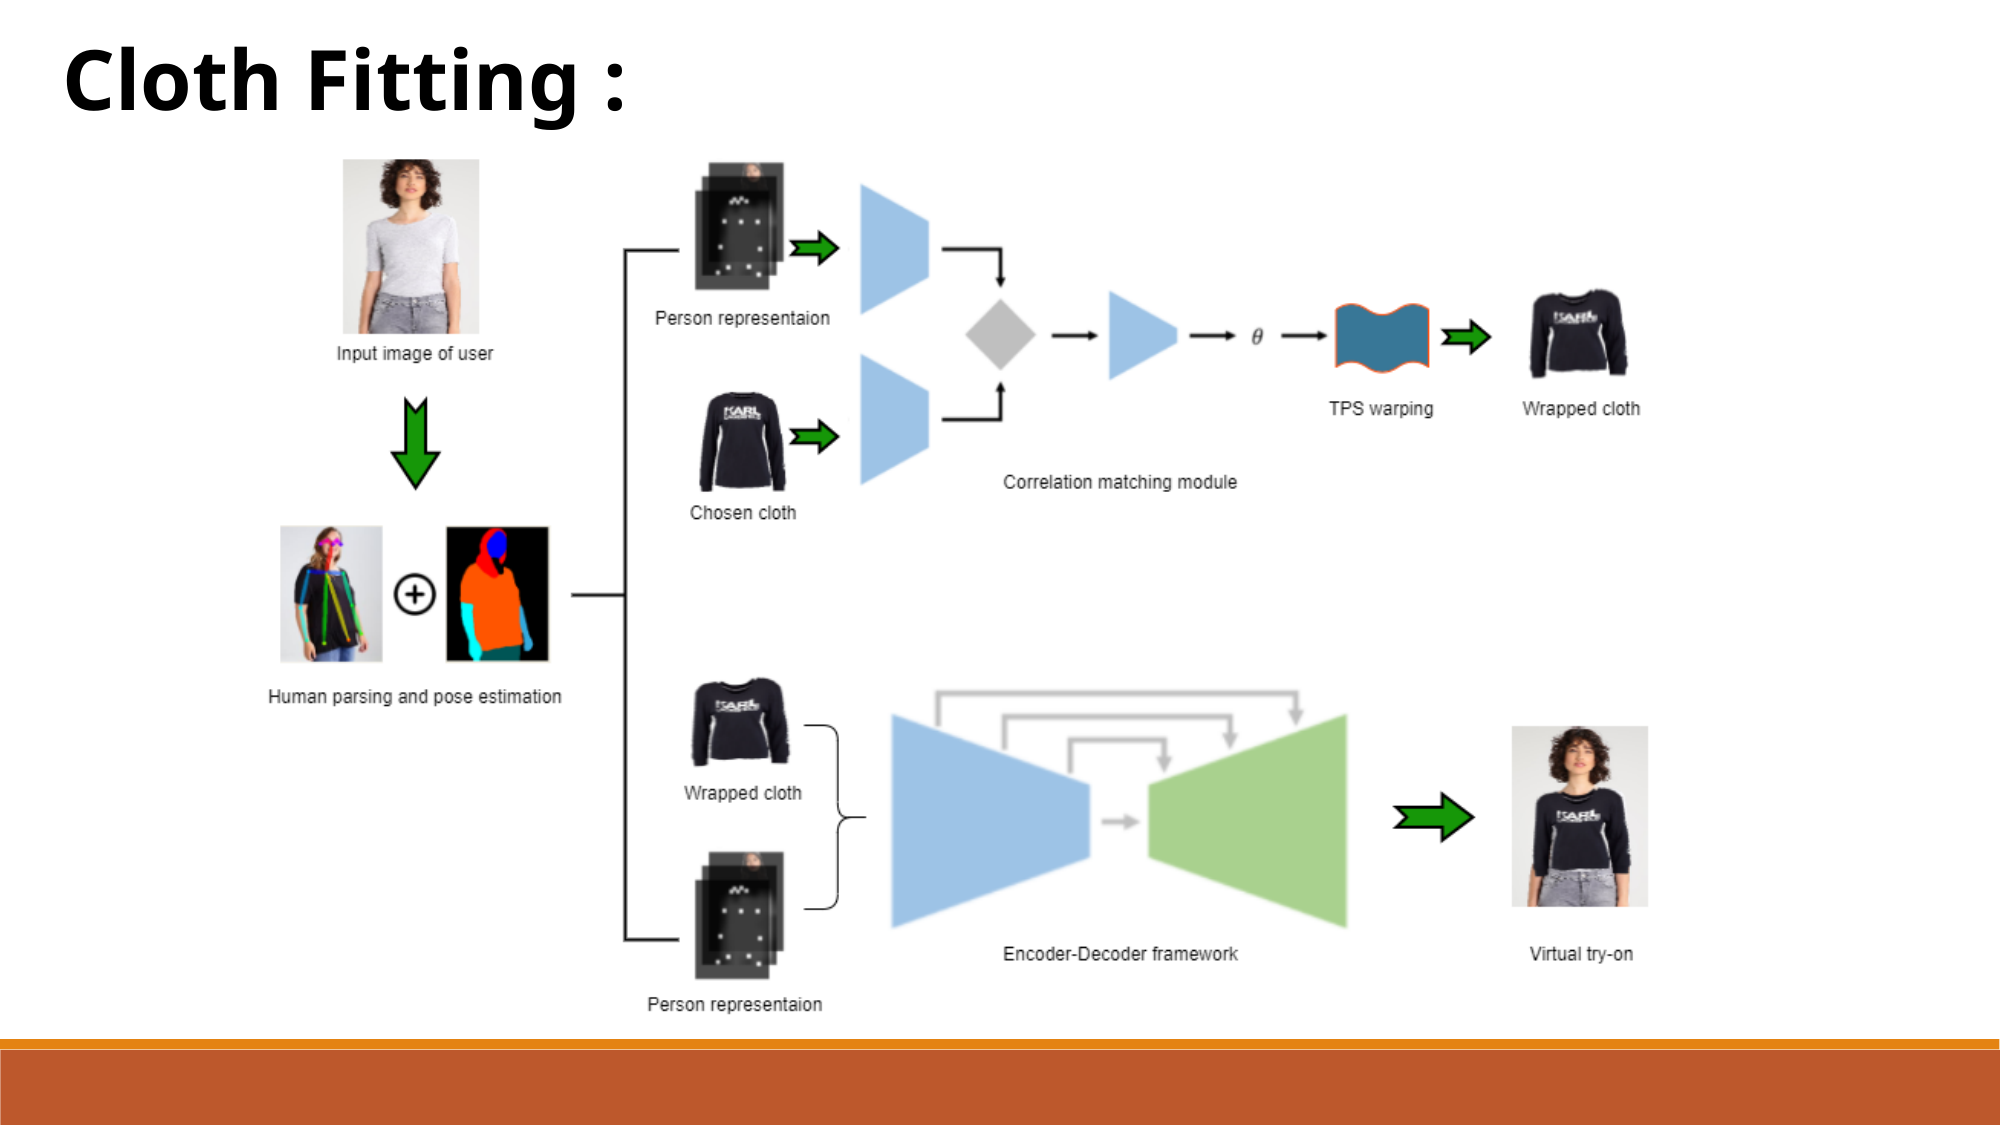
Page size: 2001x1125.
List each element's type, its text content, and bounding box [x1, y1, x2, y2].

text_box Cloth Fitting : [45, 26, 1774, 129]
picture [252, 158, 1657, 1023]
